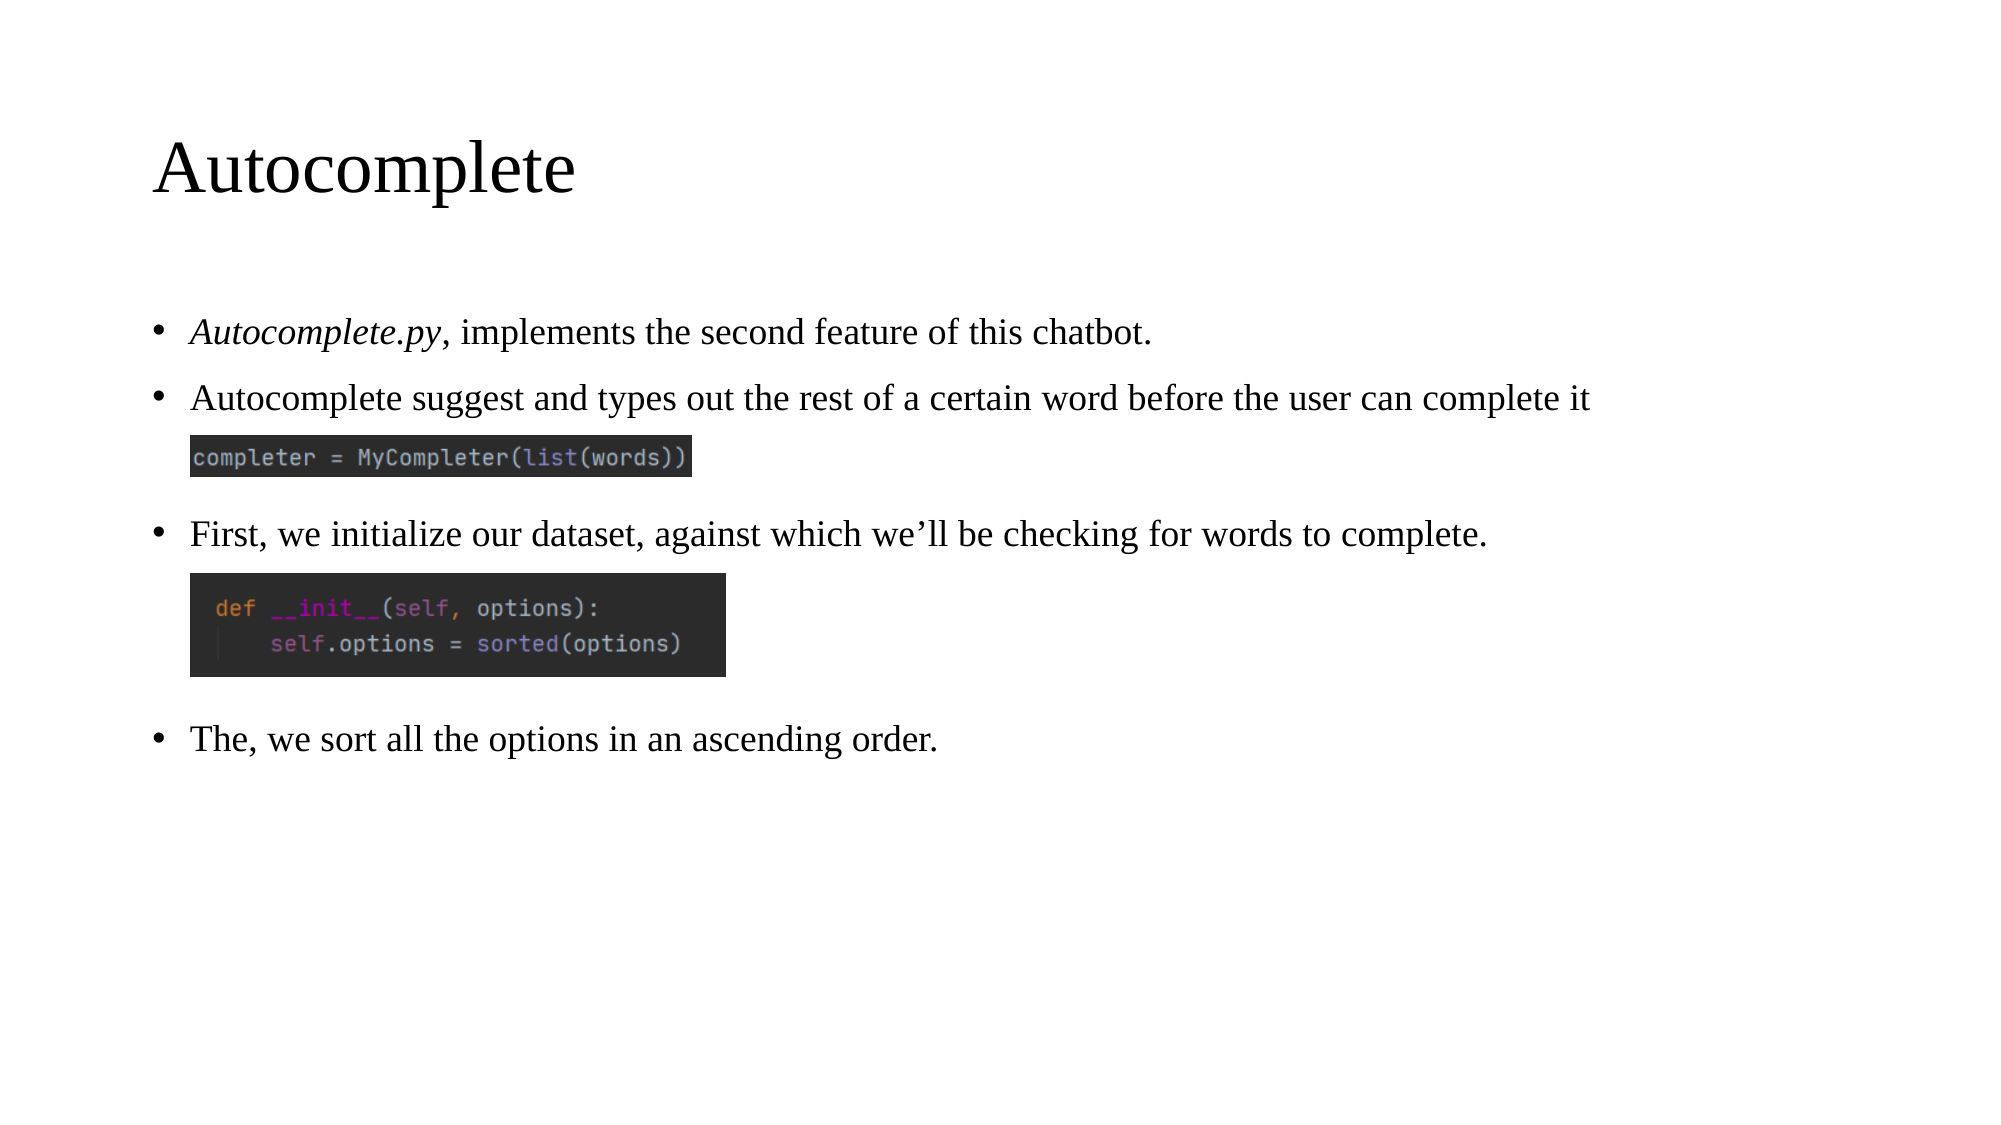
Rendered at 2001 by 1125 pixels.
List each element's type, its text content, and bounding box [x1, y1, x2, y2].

title Autocomplete [137, 59, 1863, 278]
picture [190, 573, 726, 677]
picture [190, 435, 692, 477]
list Autocomplete.py, implements the second feature of this chatbot. Autocomplete suggest and types out the rest of a certain word before the user can complete it First, we initialize our dataset, against which we’ll be checking for words to complete. The, we sort all the options in an ascending order. [137, 299, 1863, 1014]
